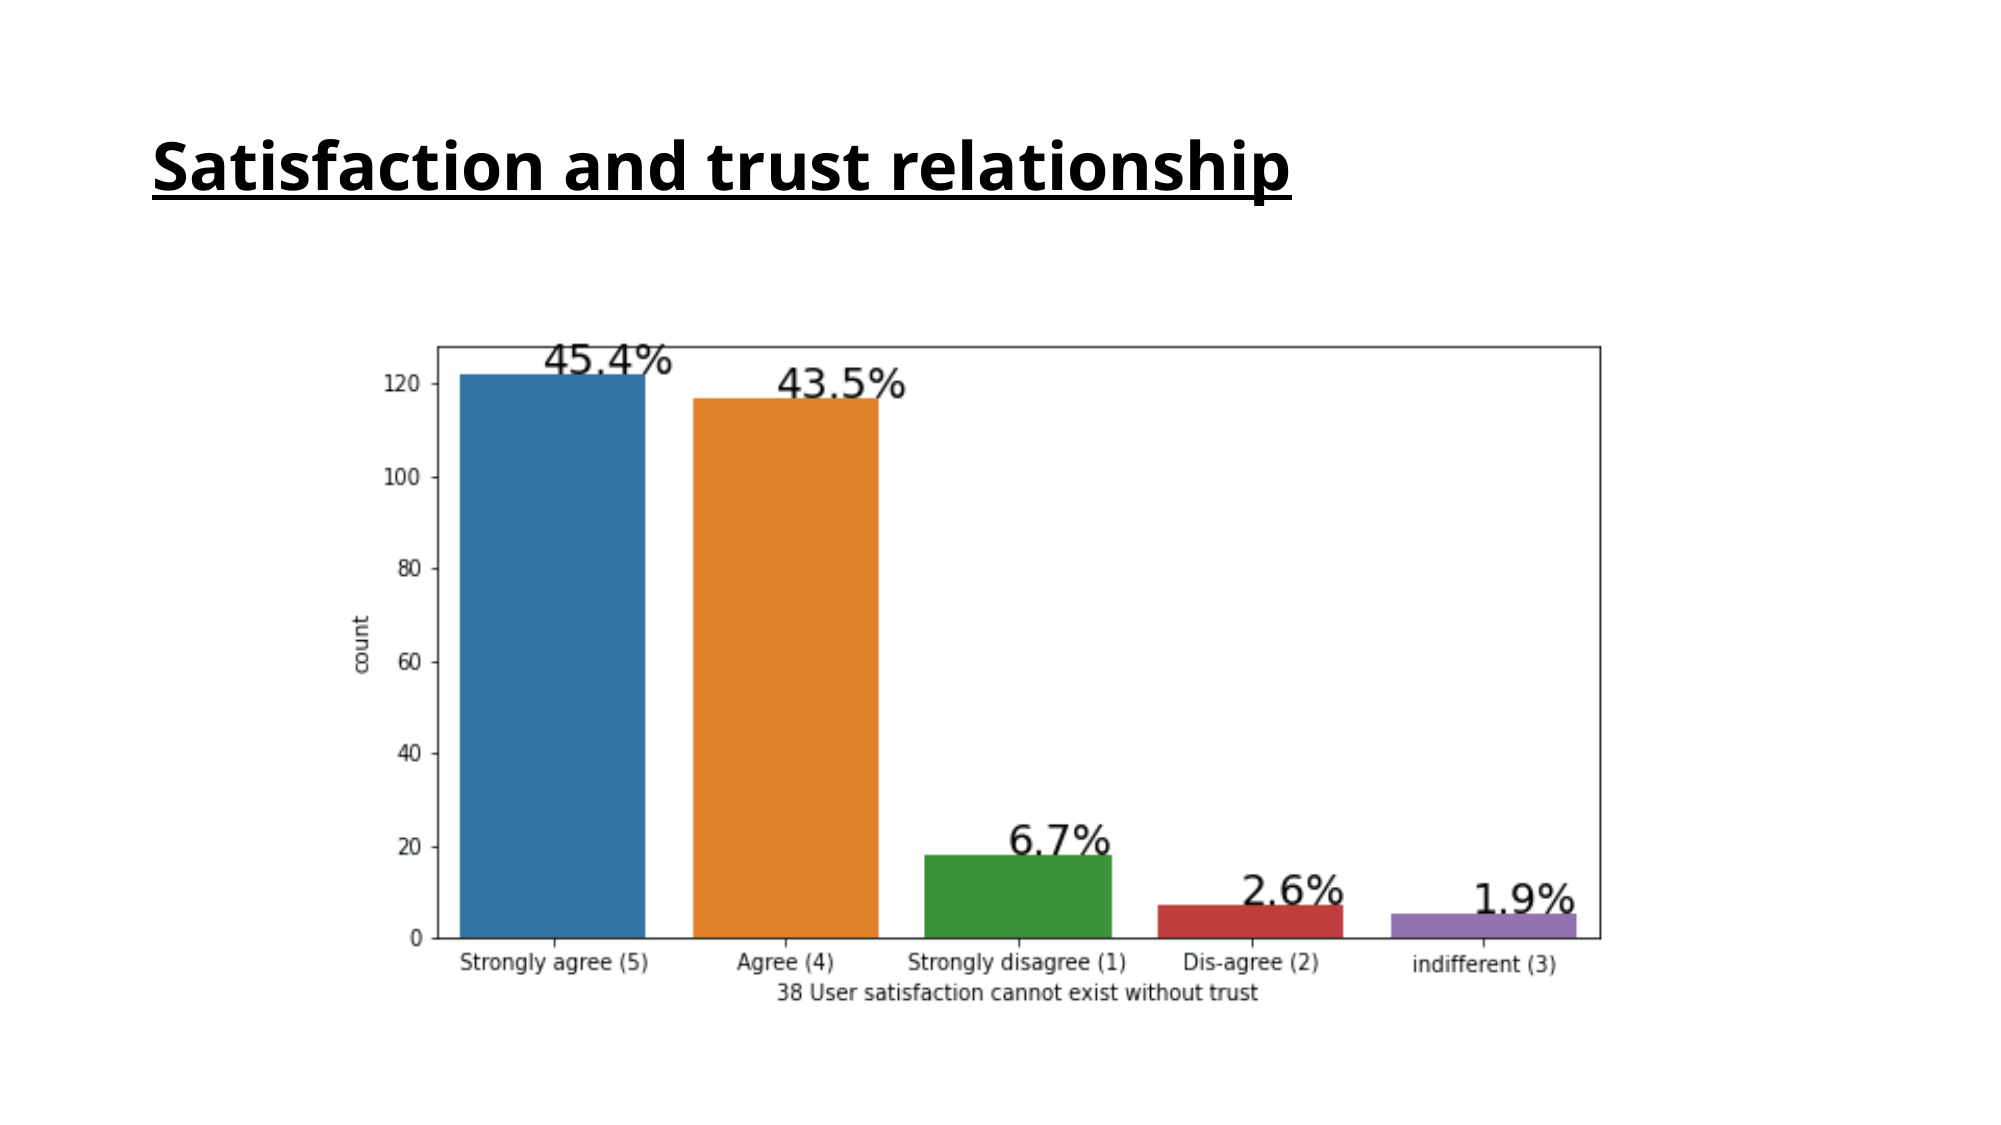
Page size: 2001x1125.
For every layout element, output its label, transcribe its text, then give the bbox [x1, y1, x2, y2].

title Satisfaction and trust relationship [137, 59, 1863, 278]
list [250, 253, 1750, 1036]
